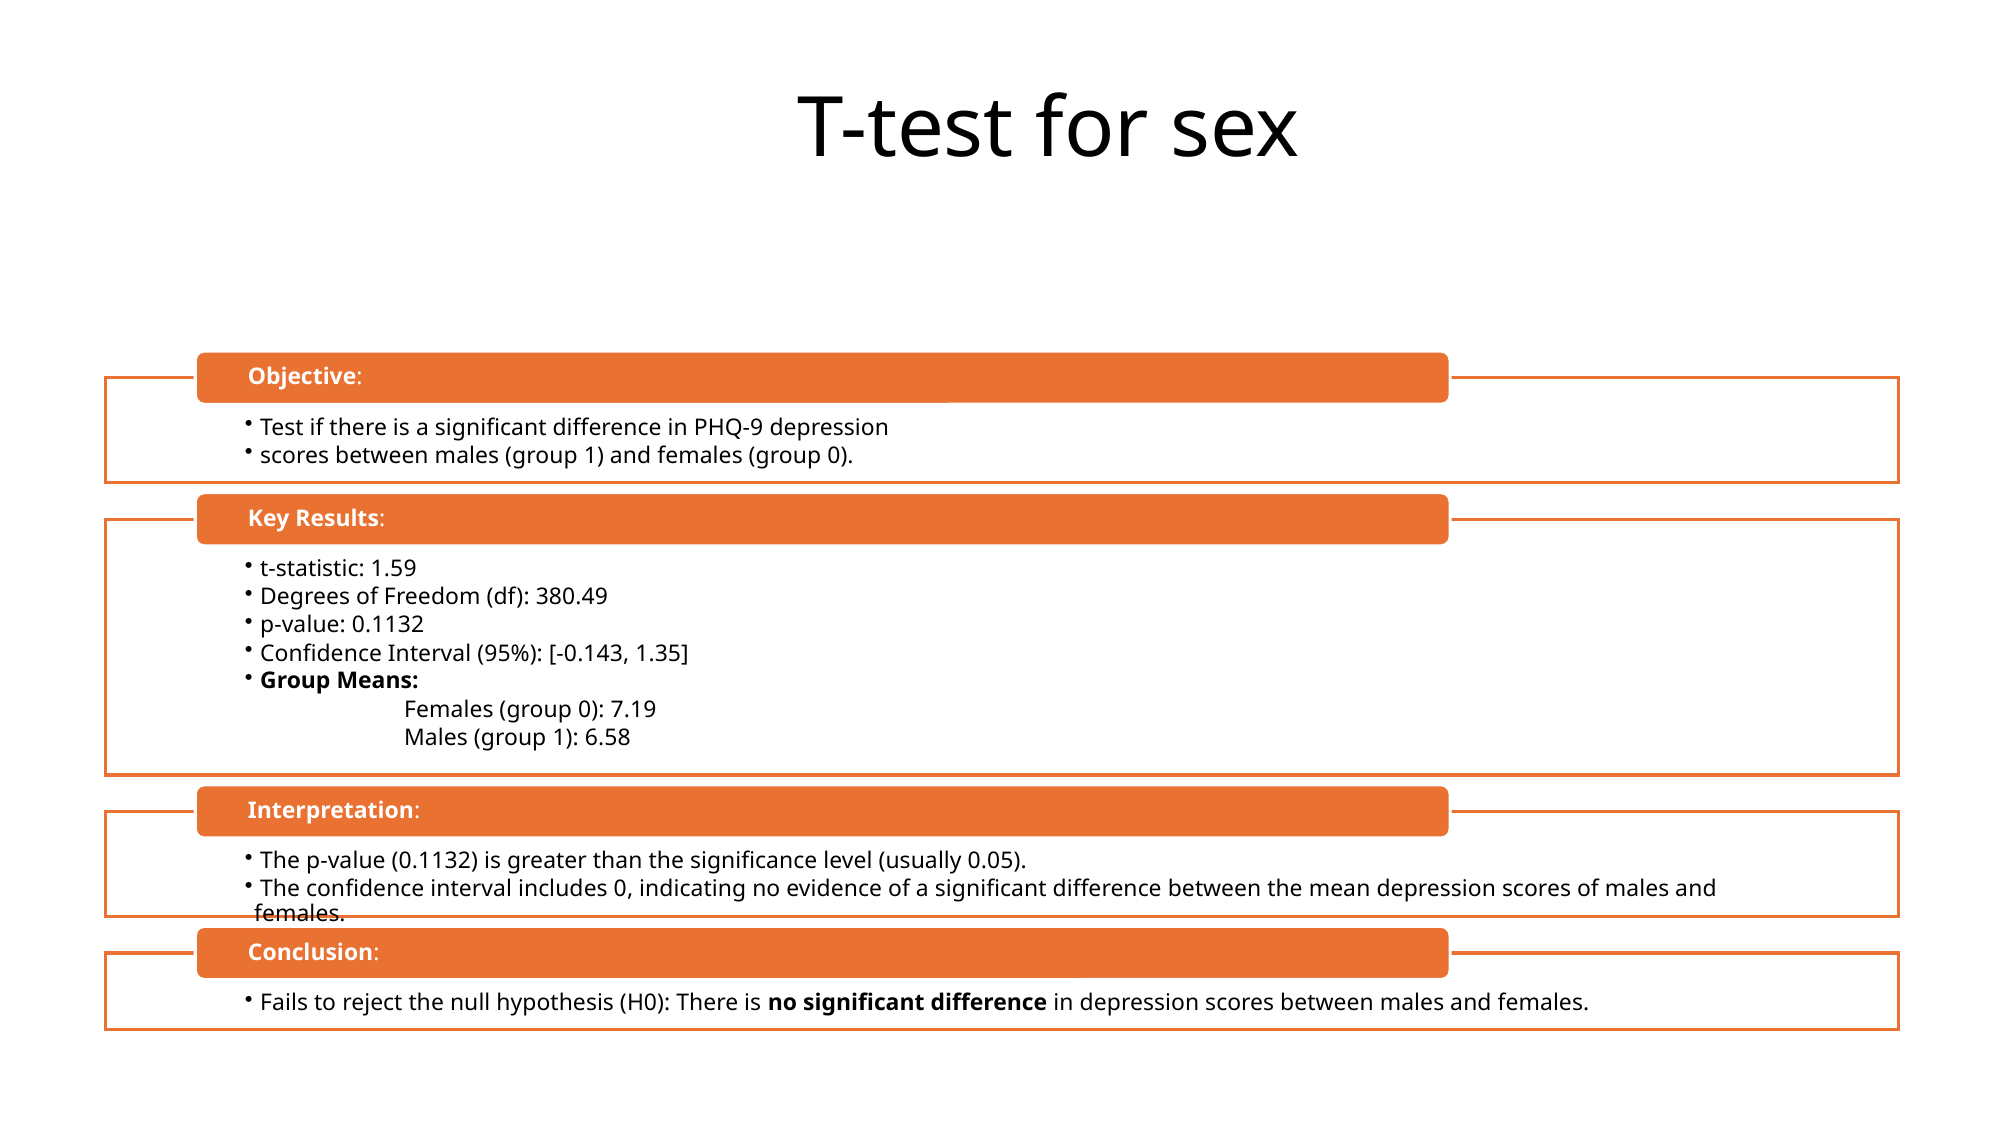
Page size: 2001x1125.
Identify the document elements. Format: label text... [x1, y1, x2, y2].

title T-test for sex [225, 57, 1873, 202]
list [105, 346, 1899, 1035]
